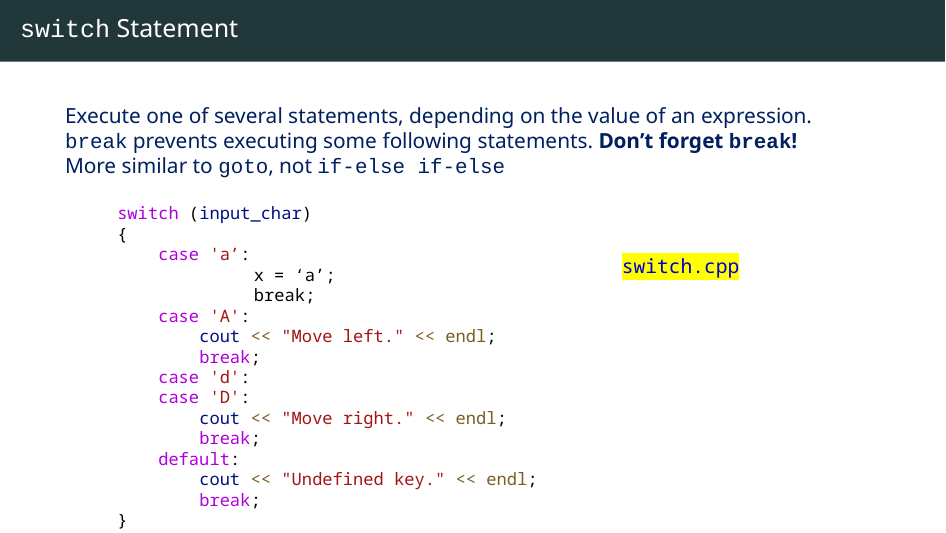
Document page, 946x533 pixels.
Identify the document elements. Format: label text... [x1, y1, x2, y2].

title switch Statement [20, 12, 740, 43]
list Execute one of several statements, depending on the value of an expression. break prevents executing some following statements. Don’t forget break! More similar to goto, not if-else if-else switch (input_char) { case 'a’: x = ‘a’; break; case 'A': cout << "Move left." << endl; break; case 'd': case 'D': cout << "Move right." << endl; break; default: cout << "Undefined key." << endl; break; } [65, 103, 923, 533]
text_box switch.cpp [607, 246, 755, 285]
